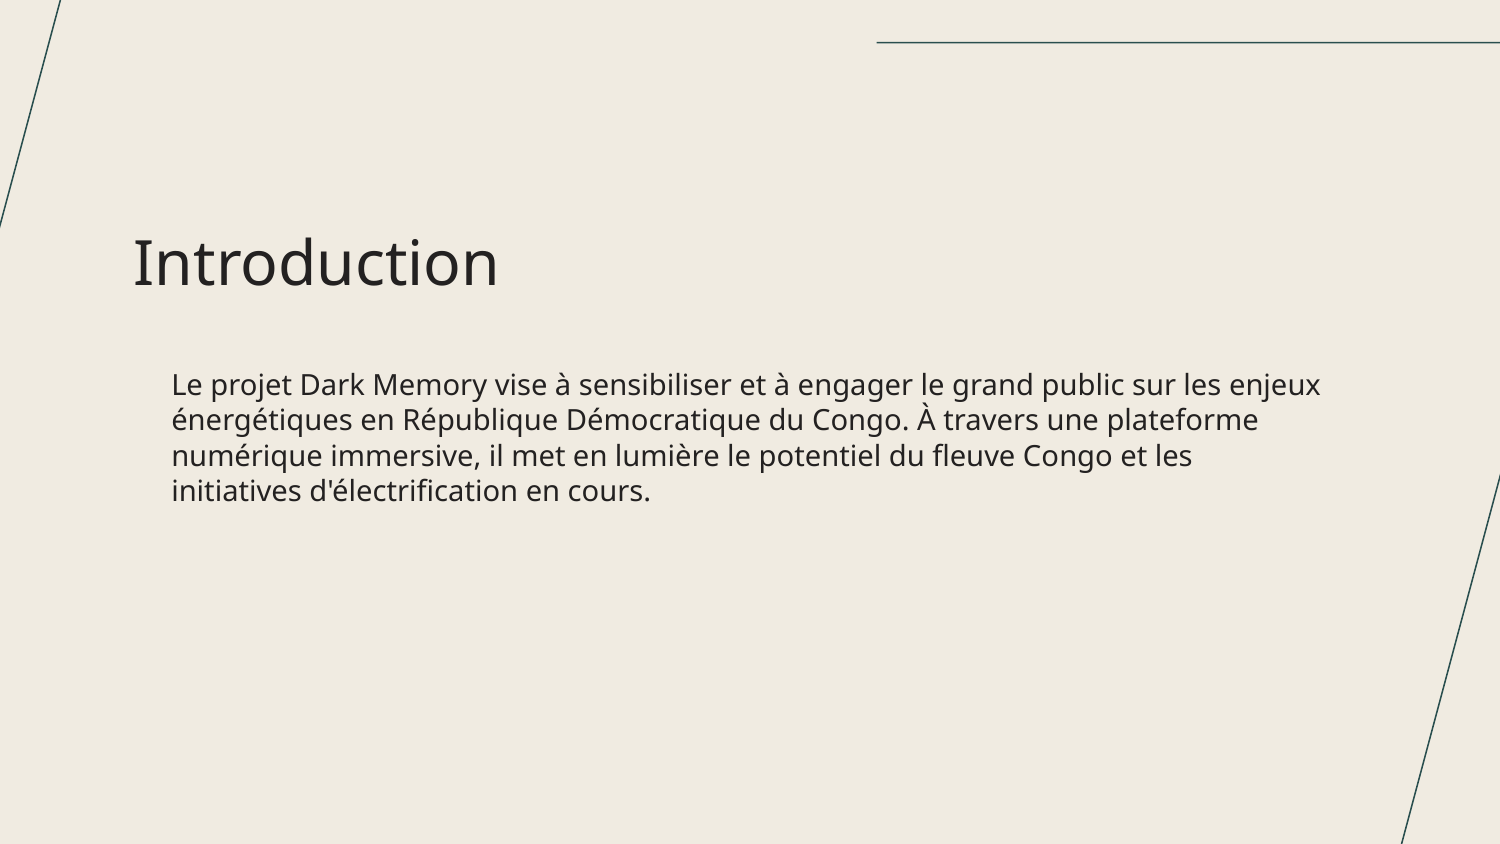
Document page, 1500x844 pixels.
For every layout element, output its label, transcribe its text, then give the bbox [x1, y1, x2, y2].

title Introduction [118, 126, 1343, 313]
list Le projet Dark Memory vise à sensibiliser et à engager le grand public sur les enjeux énergétiques en République Démocratique du Congo. À travers une plateforme numérique immersive, il met en lumière le potentiel du fleuve Congo et les initiatives d'électrification en cours. [118, 351, 1343, 728]
